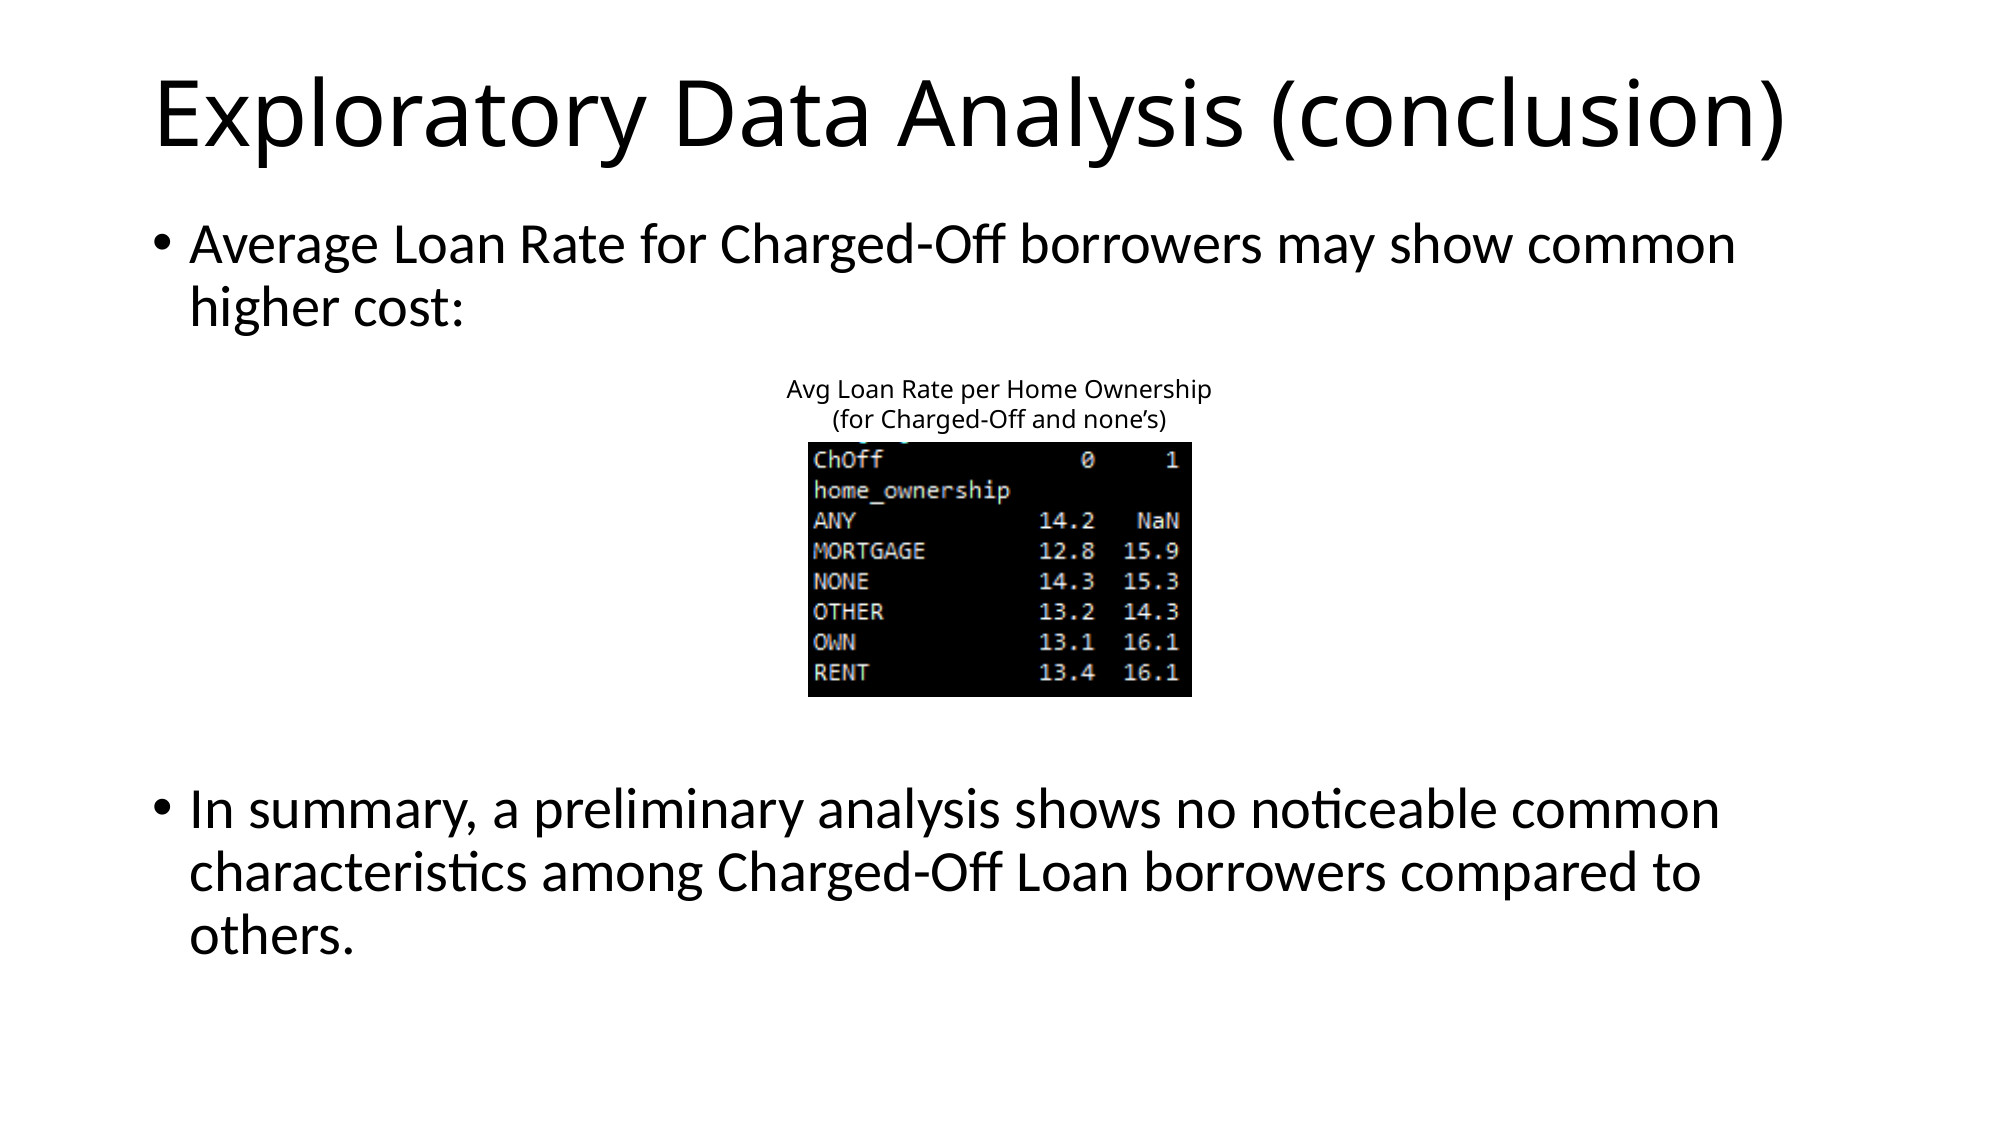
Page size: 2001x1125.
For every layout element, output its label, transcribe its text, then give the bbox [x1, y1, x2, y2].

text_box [802, 366, 1198, 697]
text_box Exploratory Data Analysis (conclusion) [137, 59, 1863, 136]
text_box Average Loan Rate for Charged-Off borrowers may show common higher cost: In summary, a preliminary analysis shows no noticeable common characteristics among Charged-Off Loan borrowers compared to others. [137, 205, 1863, 920]
